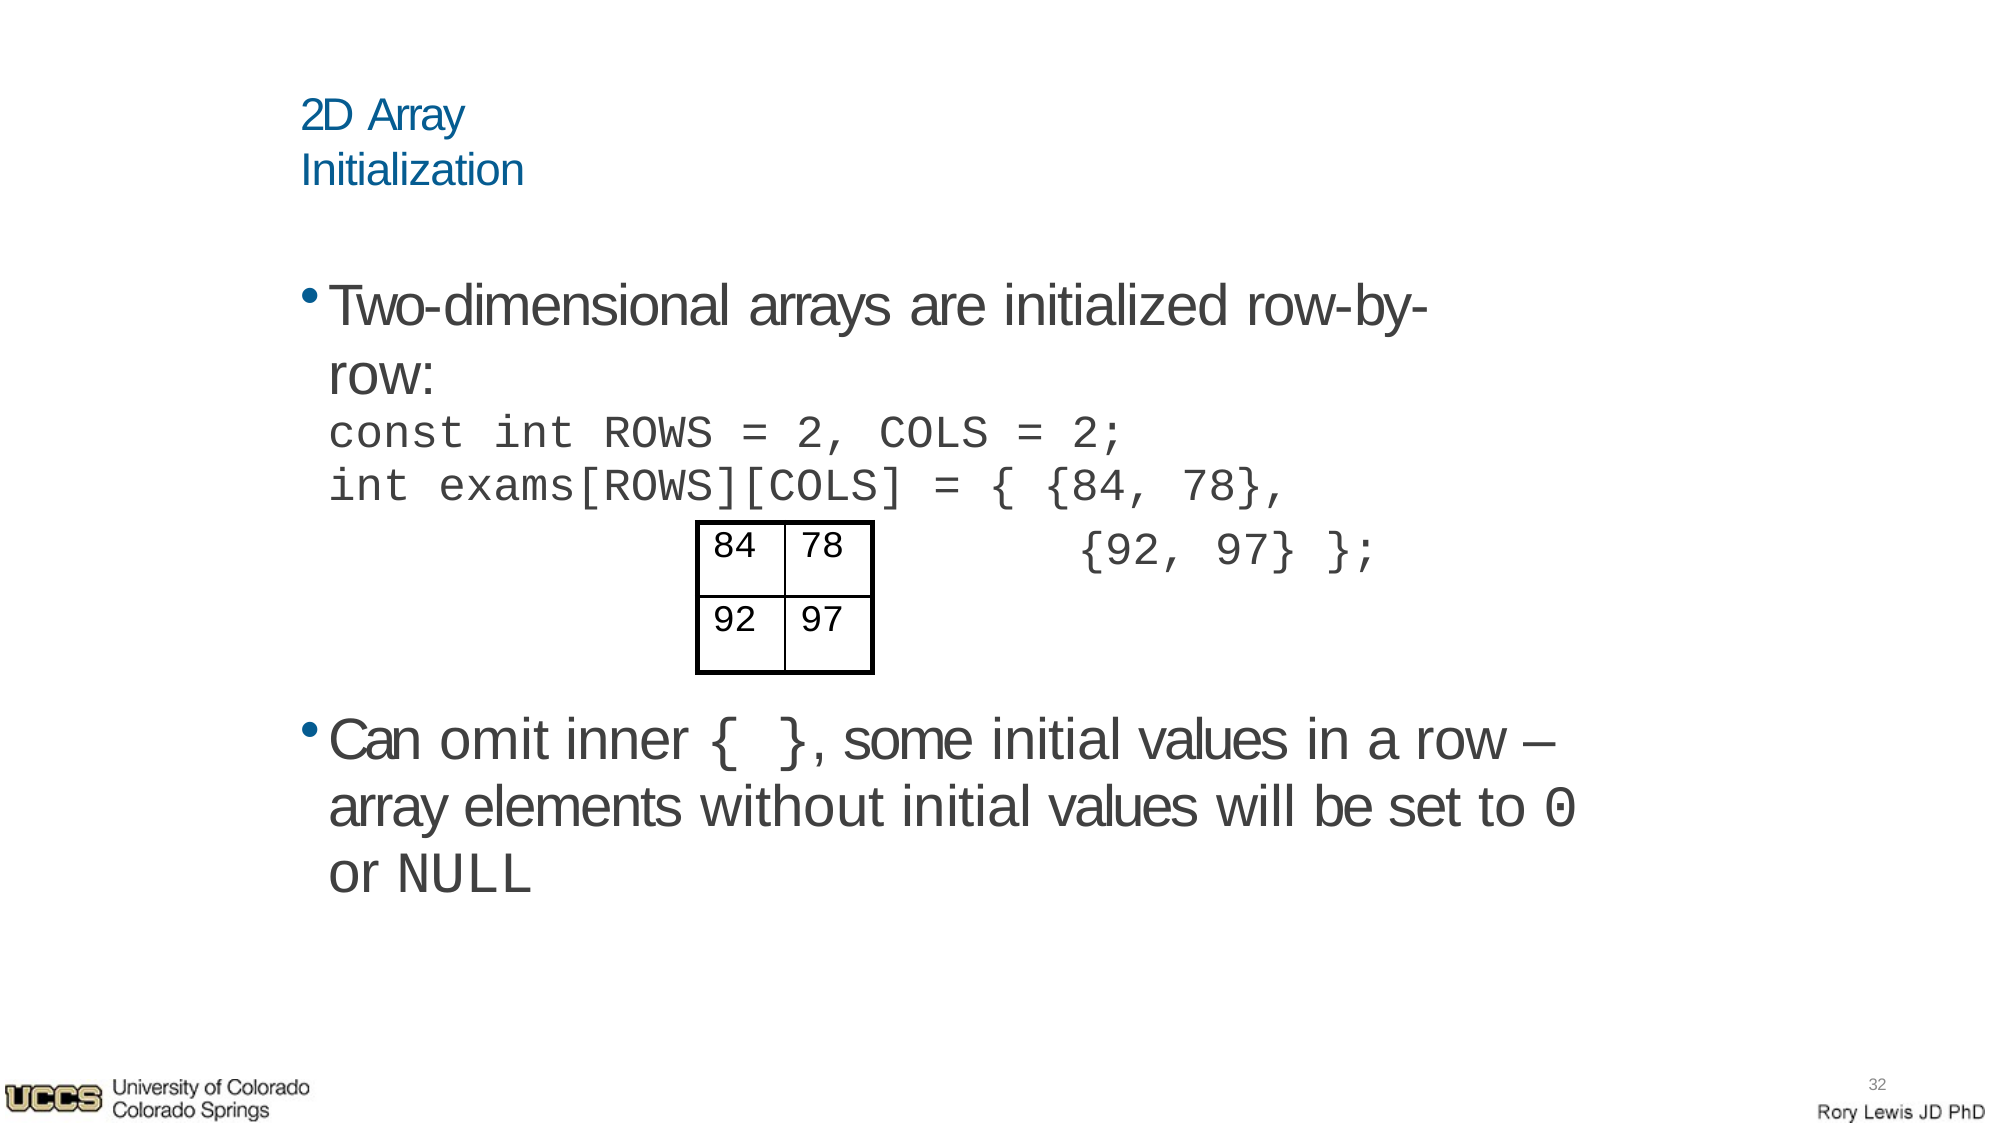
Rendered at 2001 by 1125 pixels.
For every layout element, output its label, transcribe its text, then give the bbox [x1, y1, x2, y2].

text_box Can omit inner { }, some initial values in a row – array elements without initial values will be set to 0 or NULL [297, 698, 1656, 905]
table_header 78 [786, 525, 870, 595]
title 2D Array Initialization [297, 82, 696, 266]
table_header 84 [700, 525, 784, 595]
slide_number 32 [1862, 1073, 1894, 1125]
picture [1894, 1079, 1985, 1123]
table_cell 92 [700, 598, 784, 670]
table_cell 97 [786, 598, 870, 670]
text_box Two-dimensional arrays are initialized row-by-row: const int ROWS = 2, COLS = 2; int exams[ROWS][COLS] = { {84, 78}, {92, 97} }; [297, 266, 1522, 574]
picture [5, 1079, 1862, 1123]
